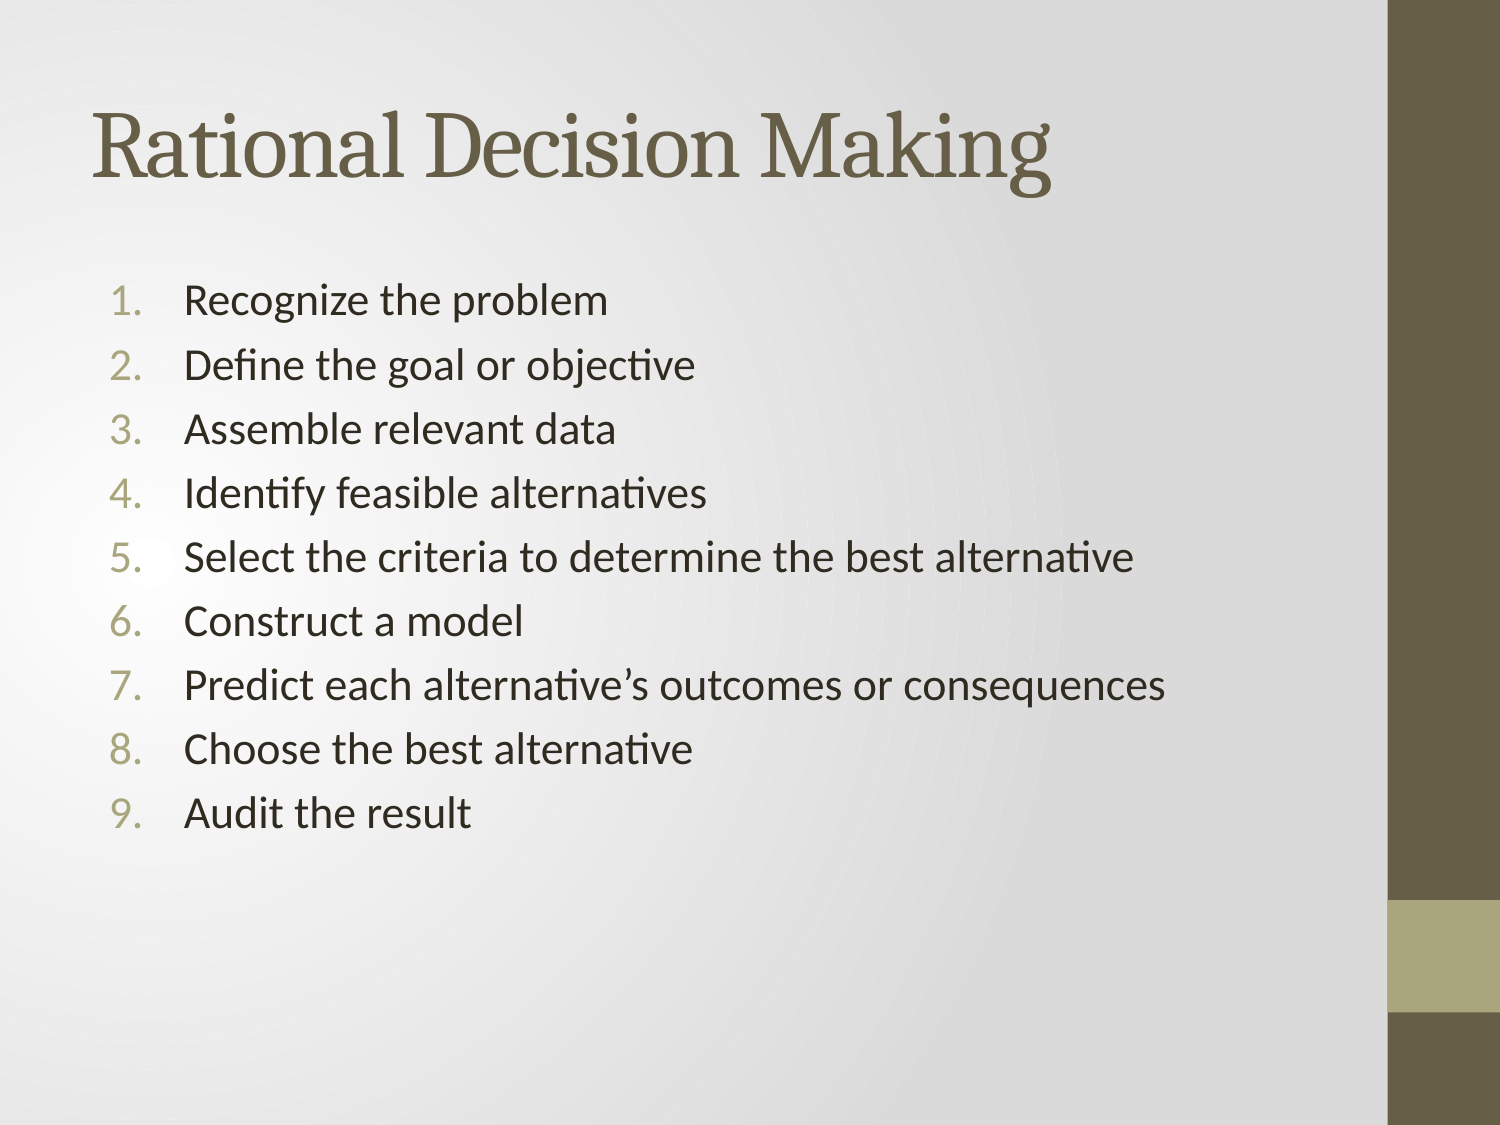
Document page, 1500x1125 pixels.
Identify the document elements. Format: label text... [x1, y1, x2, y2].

list Recognize the problem Define the goal or objective Assemble relevant data Identify feasible alternatives Select the criteria to determine the best alternative Construct a model Predict each alternative’s outcomes or consequences Choose the best alternative Audit the result [75, 262, 1325, 1050]
title Rational Decision Making [75, 45, 1325, 233]
